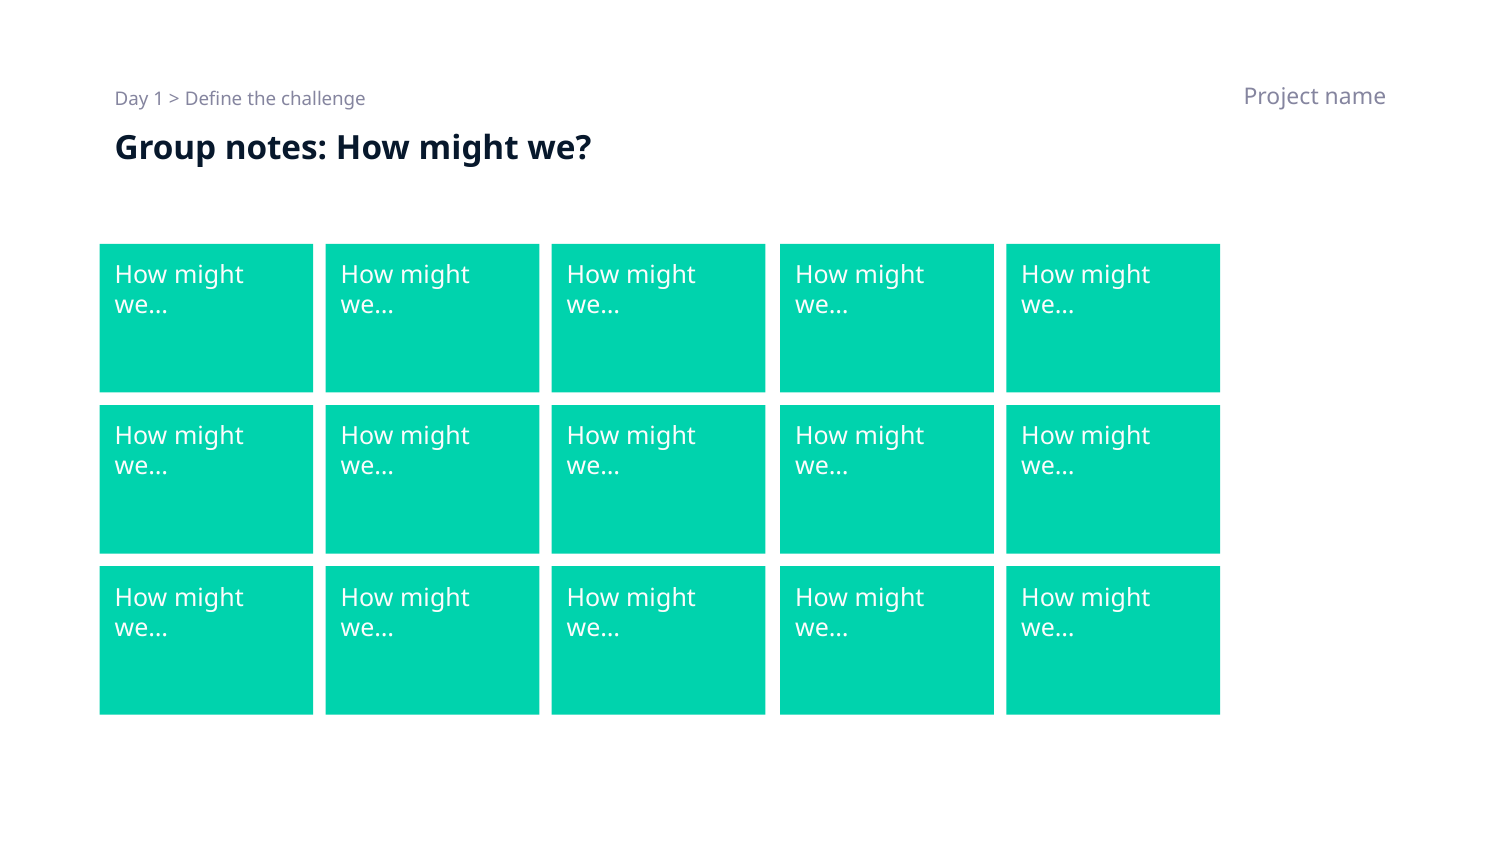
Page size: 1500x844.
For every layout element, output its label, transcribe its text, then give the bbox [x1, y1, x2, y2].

title Project name [749, 69, 1402, 119]
text_box How might we… [325, 243, 540, 393]
text_box How might we… [99, 405, 314, 554]
text_box How might we… [551, 243, 766, 393]
text_box How might we… [99, 243, 314, 393]
title Group notes: How might we? [99, 111, 1073, 182]
text_box How might we… [325, 405, 540, 554]
text_box How might we… [780, 566, 994, 715]
text_box How might we… [551, 566, 766, 715]
text_box How might we… [780, 405, 994, 554]
text_box How might we… [99, 566, 314, 715]
title Day 1 > Define the challenge [99, 71, 421, 112]
text_box How might we… [325, 566, 540, 715]
text_box How might we… [1006, 405, 1221, 554]
text_box How might we… [1006, 566, 1221, 715]
text_box How might we… [780, 243, 994, 393]
text_box How might we… [551, 405, 766, 554]
text_box How might we… [1006, 243, 1221, 393]
